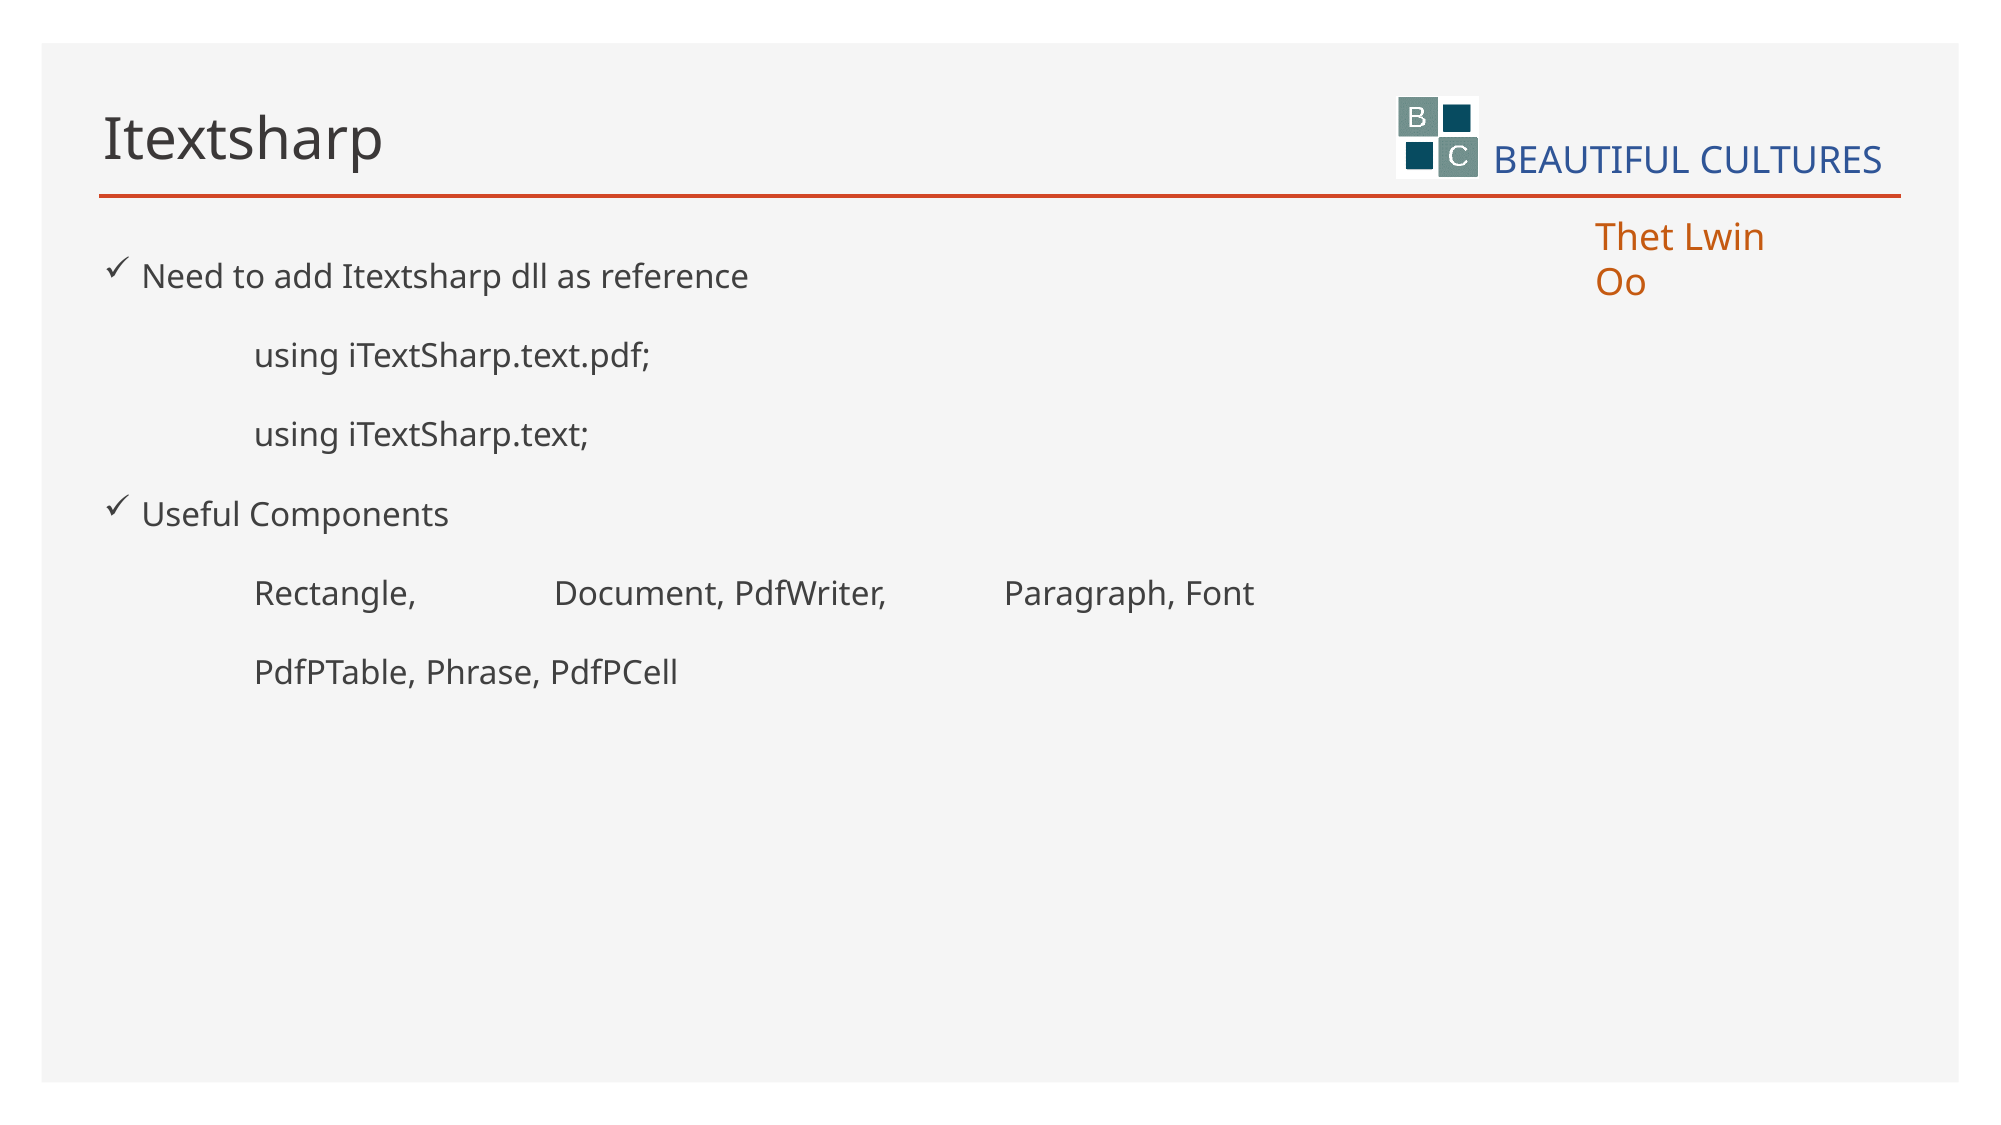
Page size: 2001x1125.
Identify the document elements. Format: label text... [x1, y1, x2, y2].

text_box BEAUTIFUL CULTURES [1478, 128, 1898, 188]
title Itextsharp [88, 73, 1214, 179]
text_box Thet Lwin Oo [1580, 205, 1833, 311]
picture [1396, 96, 1479, 179]
text_box Need to add Itextsharp dll as reference using iTextSharp.text.pdf; using iTextSharp.text; Useful Components Rectangle, Document, PdfWriter, Paragraph, Font PdfPTable, Phrase, PdfPCell [88, 250, 1898, 1074]
